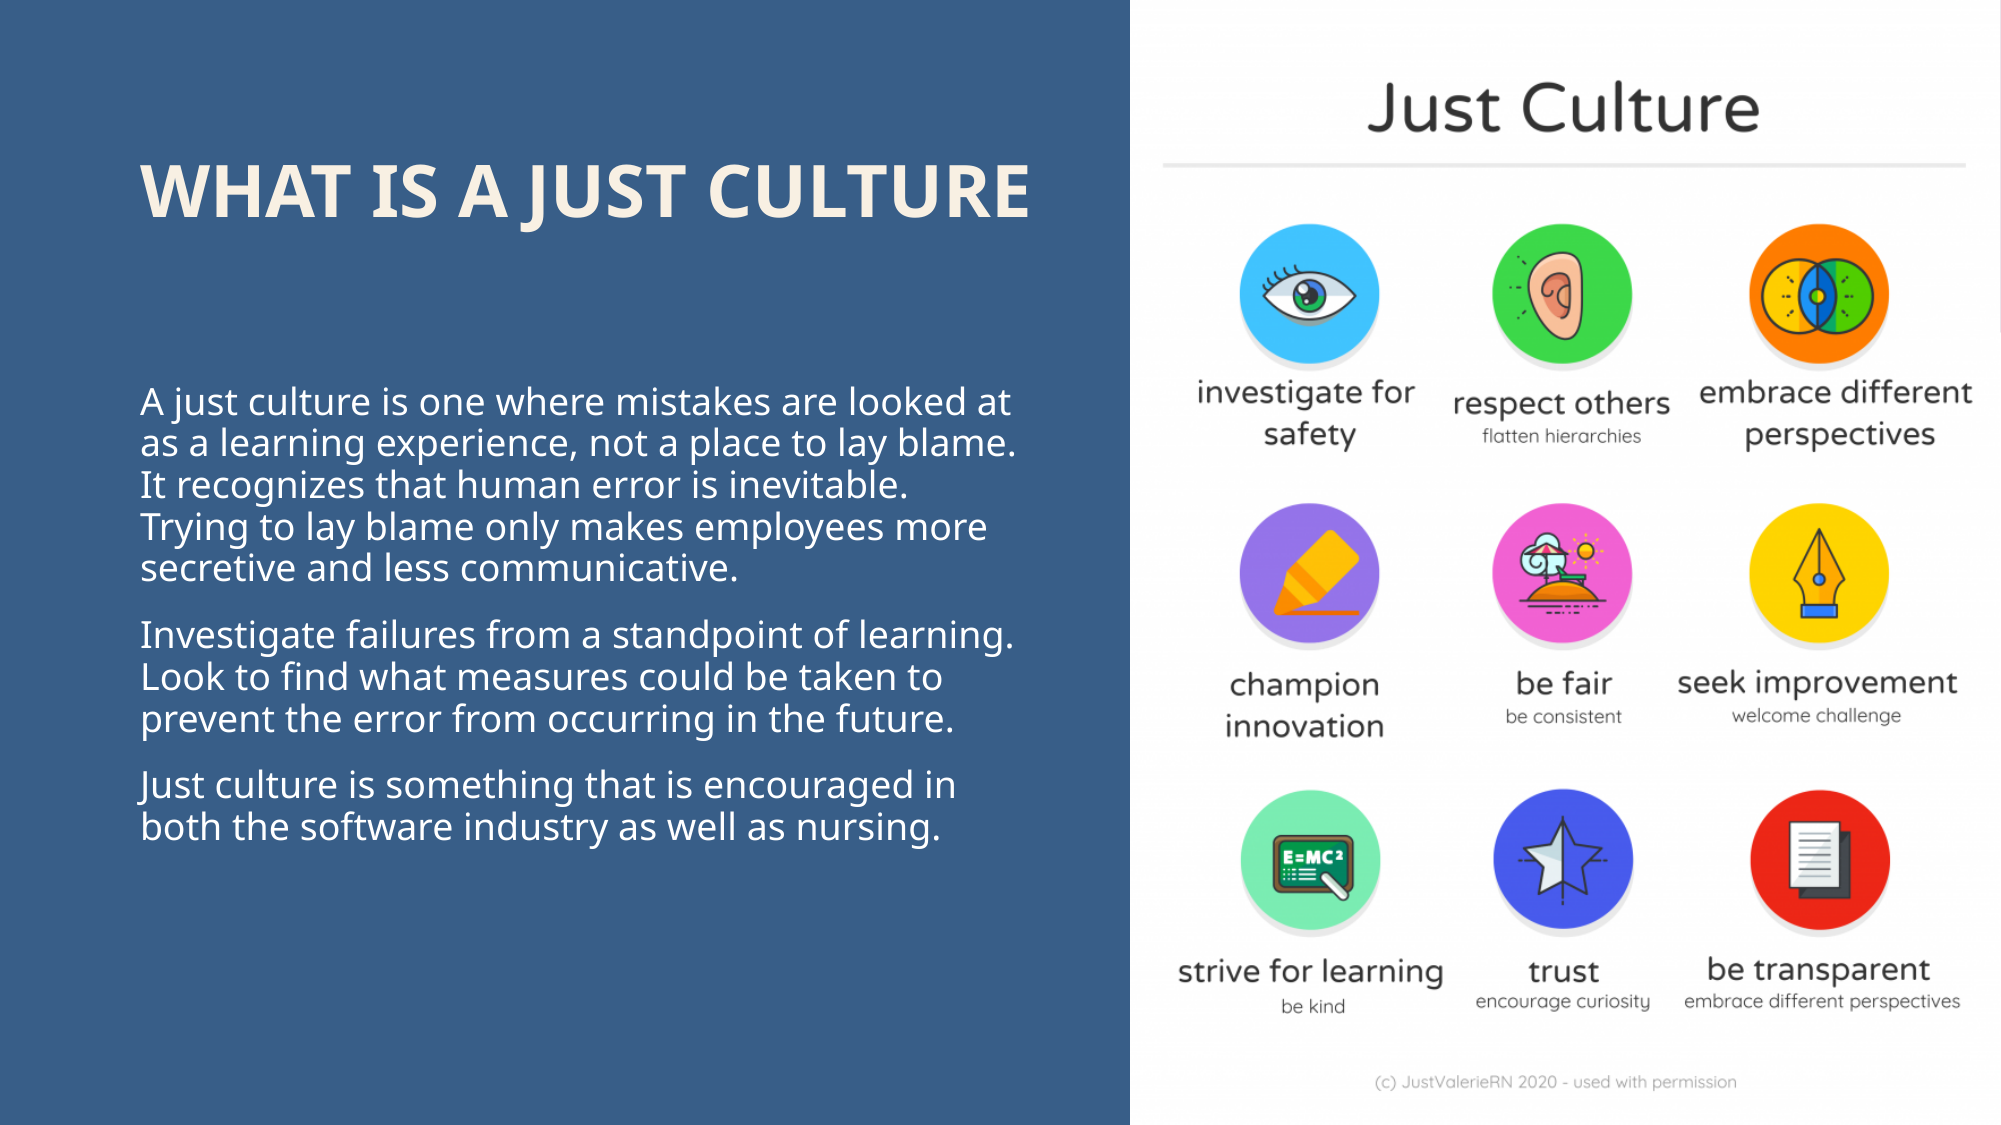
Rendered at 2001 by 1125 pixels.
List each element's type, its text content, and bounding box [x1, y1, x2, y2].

list A just culture is one where mistakes are looked at as a learning experience, not a place to lay blame. It recognizes that human error is inevitable. Trying to lay blame only makes employees more secretive and less communicative. Investigate failures from a standpoint of learning. Look to find what measures could be taken to prevent the error from occurring in the future. Just culture is something that is encouraged in both the software industry as well as nursing. [125, 373, 1037, 1043]
picture [1130, 0, 2001, 1125]
title What is a Just culture [125, 146, 1073, 259]
